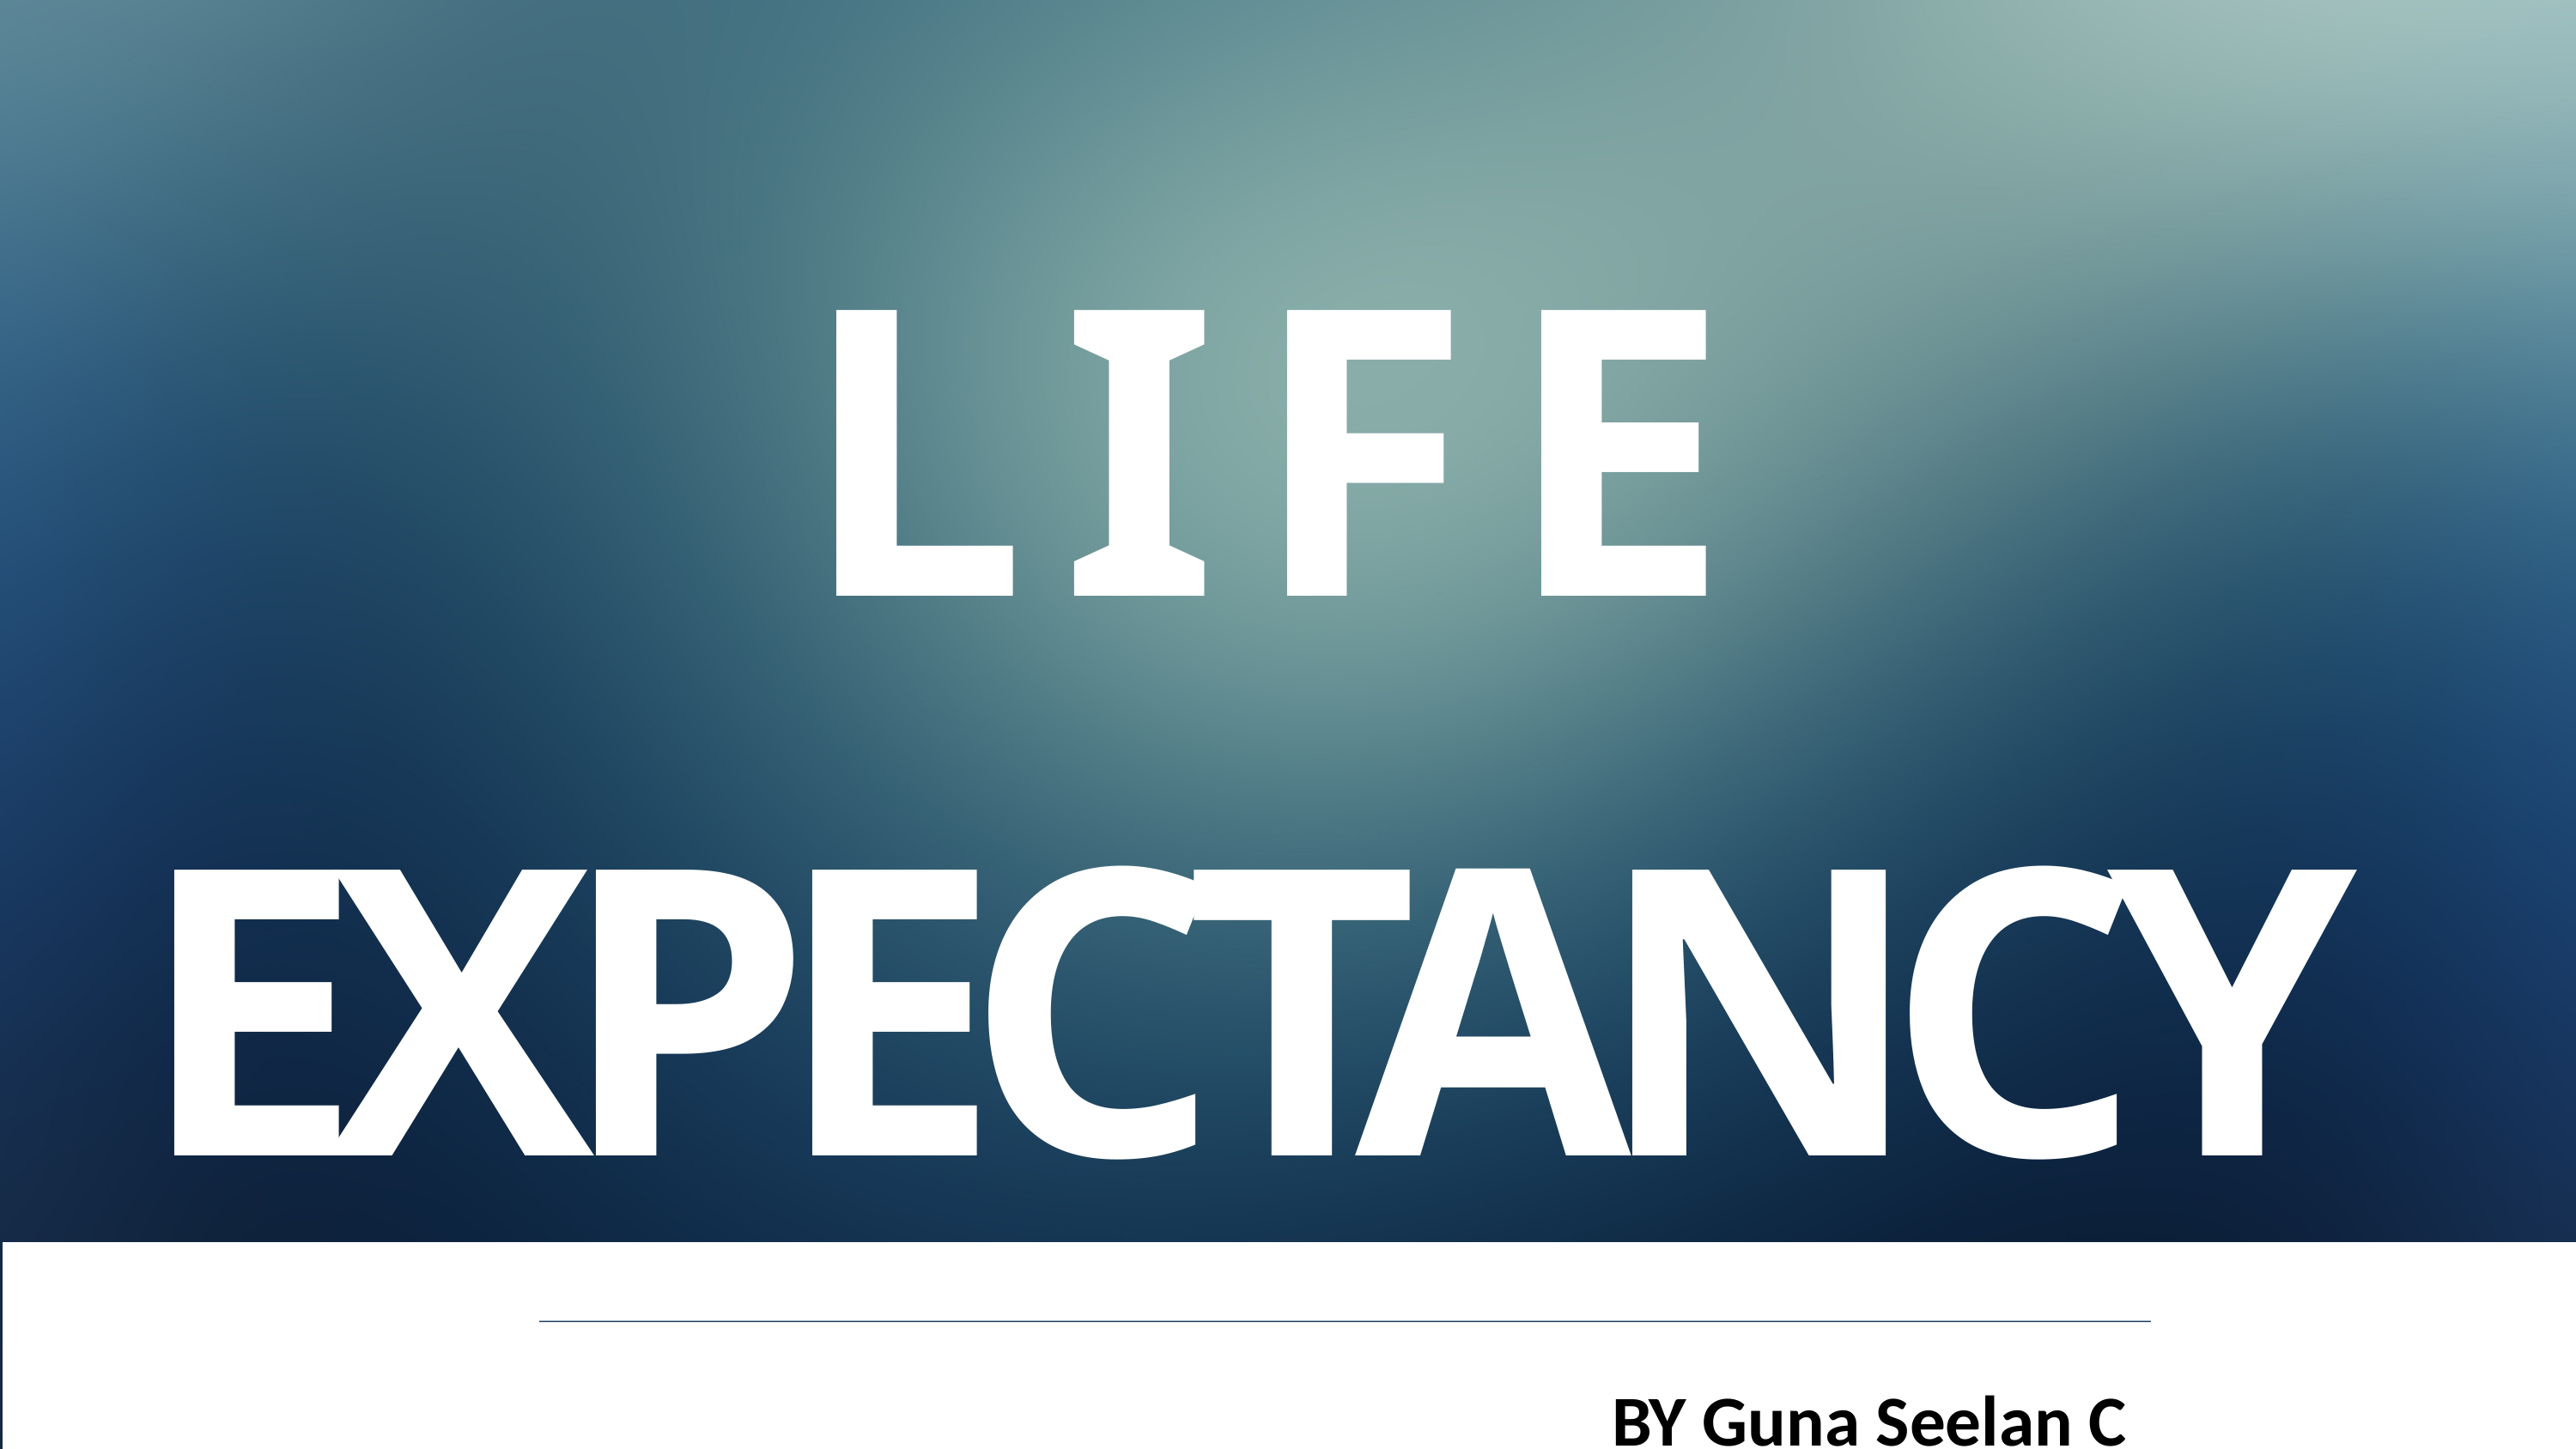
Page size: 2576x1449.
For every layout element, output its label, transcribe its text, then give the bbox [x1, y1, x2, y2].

text_box L I F E EXPECTANCY [64, 115, 2432, 1237]
text_box [0, 0, 2576, 1240]
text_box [0, 1241, 2576, 1449]
